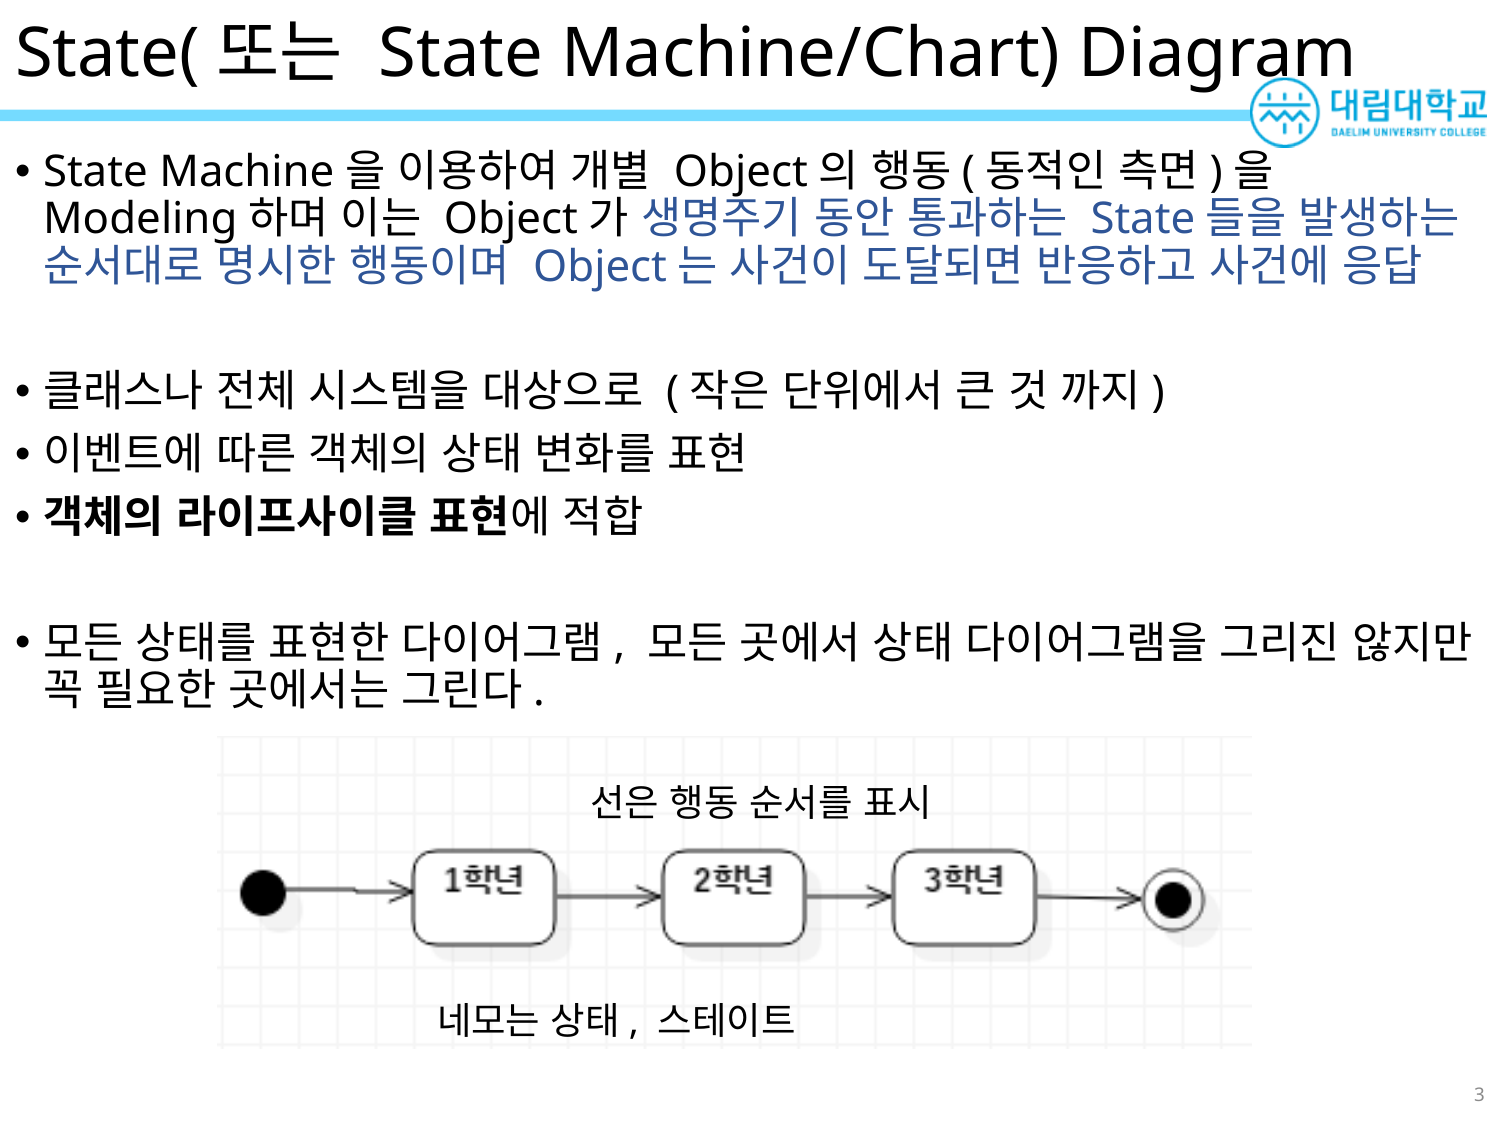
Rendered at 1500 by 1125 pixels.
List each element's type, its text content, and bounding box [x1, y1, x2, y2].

title State(또는 State Machine/Chart) Diagram [0, 0, 1500, 108]
list State Machine을 이용하여 개별 Object의 행동(동적인 측면)을 Modeling하며 이는 Object가 생명주기 동안 통과하는 State들을 발생하는 순서대로 명시한 행동이며 Object는 사건이 도달되면 반응하고 사건에 응답 클래스나 전체 시스템을 대상으로 (작은 단위에서 큰 것 까지) 이벤트에 따른 객체의 상태 변화를 표현 객체의 라이프사이클 표현에 적합 모든 상태를 표현한 다이어그램, 모든 곳에서 상태 다이어그램을 그리진 않지만 꼭 필요한 곳에서는 그린다. [0, 141, 1500, 1070]
picture [1250, 108, 1487, 141]
picture [1476, 108, 1487, 115]
picture [217, 736, 1252, 1049]
slide_number 3 [1162, 1065, 1500, 1125]
